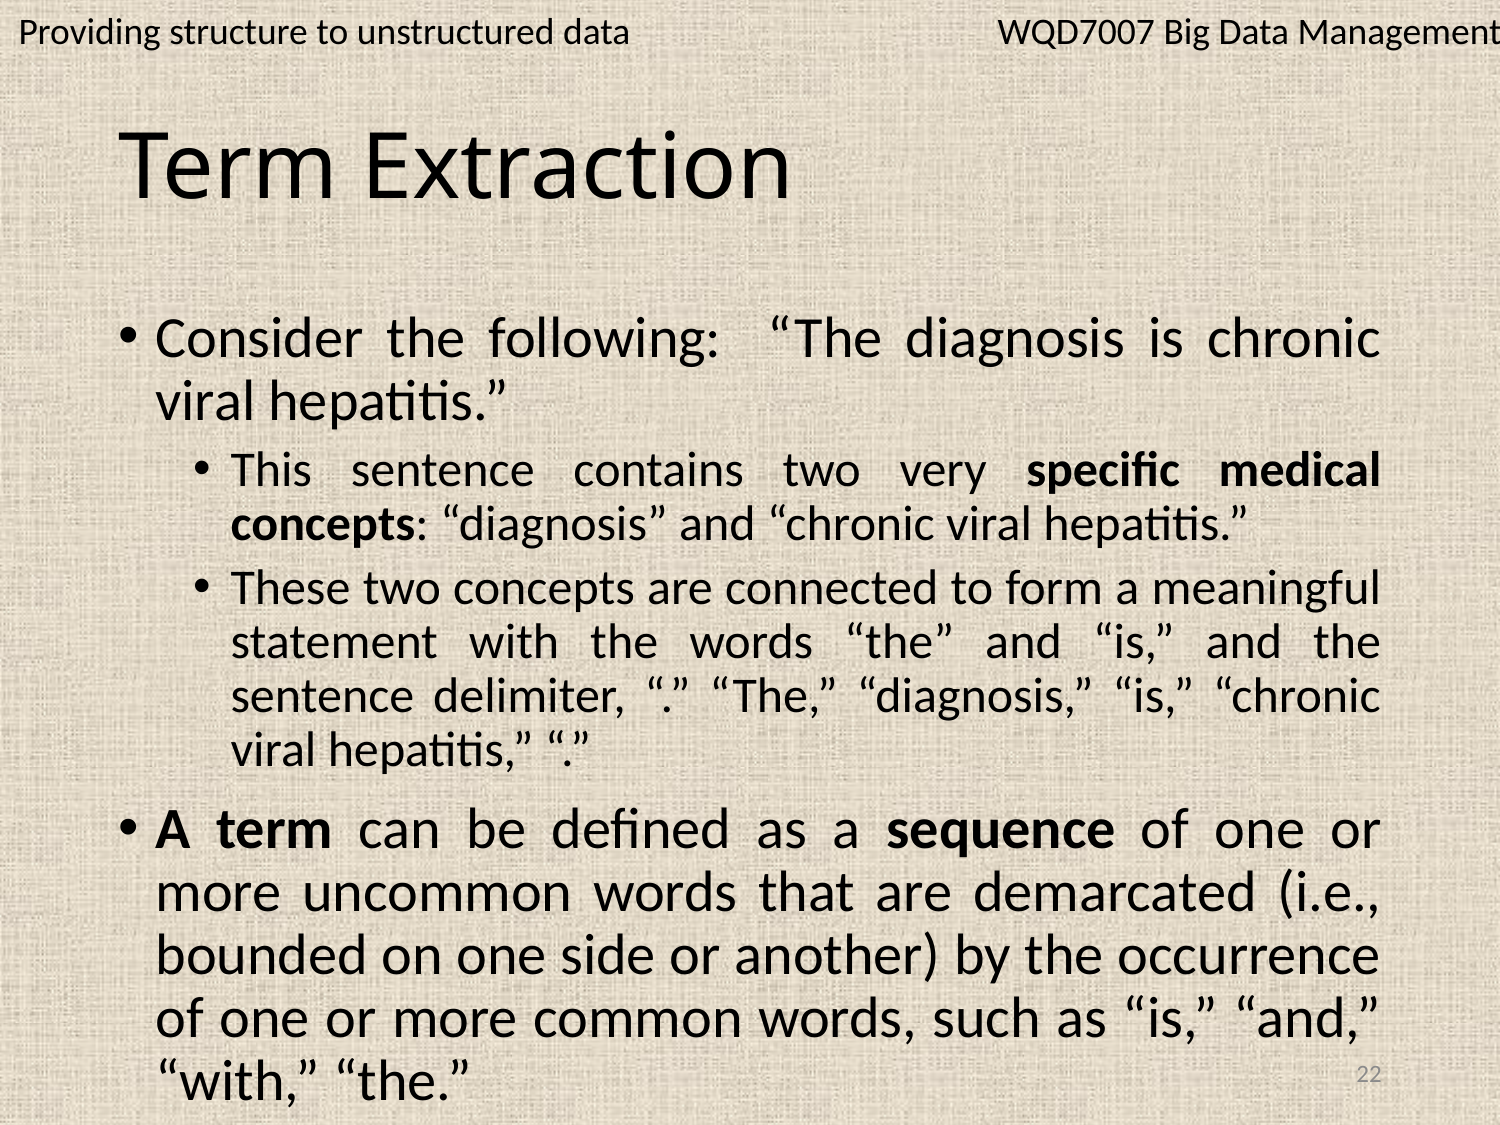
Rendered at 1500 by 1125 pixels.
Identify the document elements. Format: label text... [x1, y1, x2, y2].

slide_number 22 [1059, 1042, 1397, 1103]
text_box Providing structure to unstructured data [3, 0, 647, 59]
title Term Extraction [103, 59, 1397, 278]
list Consider the following: “The diagnosis is chronic viral hepatitis.” This sentence contains two very specific medical concepts: “diagnosis” and “chronic viral hepatitis.” These two concepts are connected to form a meaningful statement with the words “the” and “is,” and the sentence delimiter, “.” “The,” “diagnosis,” “is,” “chronic viral hepatitis,” “.” A term can be defined as a sequence of one or more uncommon words that are demarcated (i.e., bounded on one side or another) by the occurrence of one or more common words, such as “is,” “and,” “with,” “the.” [103, 299, 1397, 1014]
text_box WQD7007 Big Data Management [982, 0, 1500, 60]
